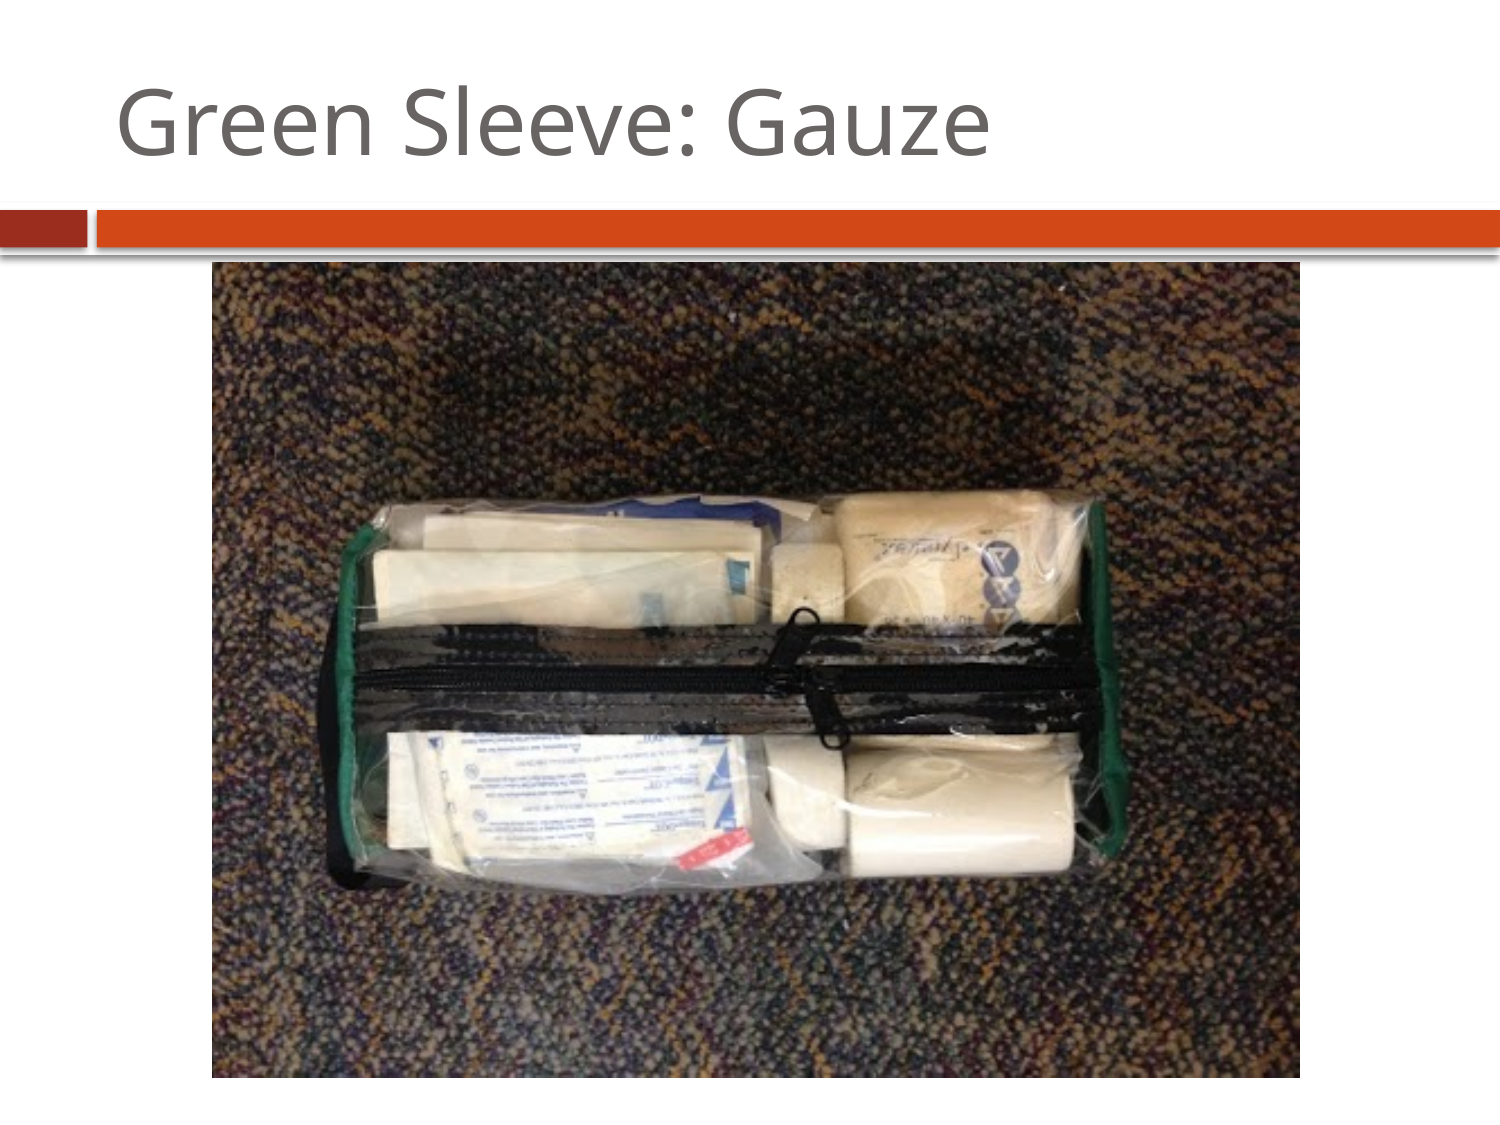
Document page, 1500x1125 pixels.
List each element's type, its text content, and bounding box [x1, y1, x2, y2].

picture [212, 262, 1301, 1078]
title Green Sleeve: Gauze [99, 37, 1438, 200]
